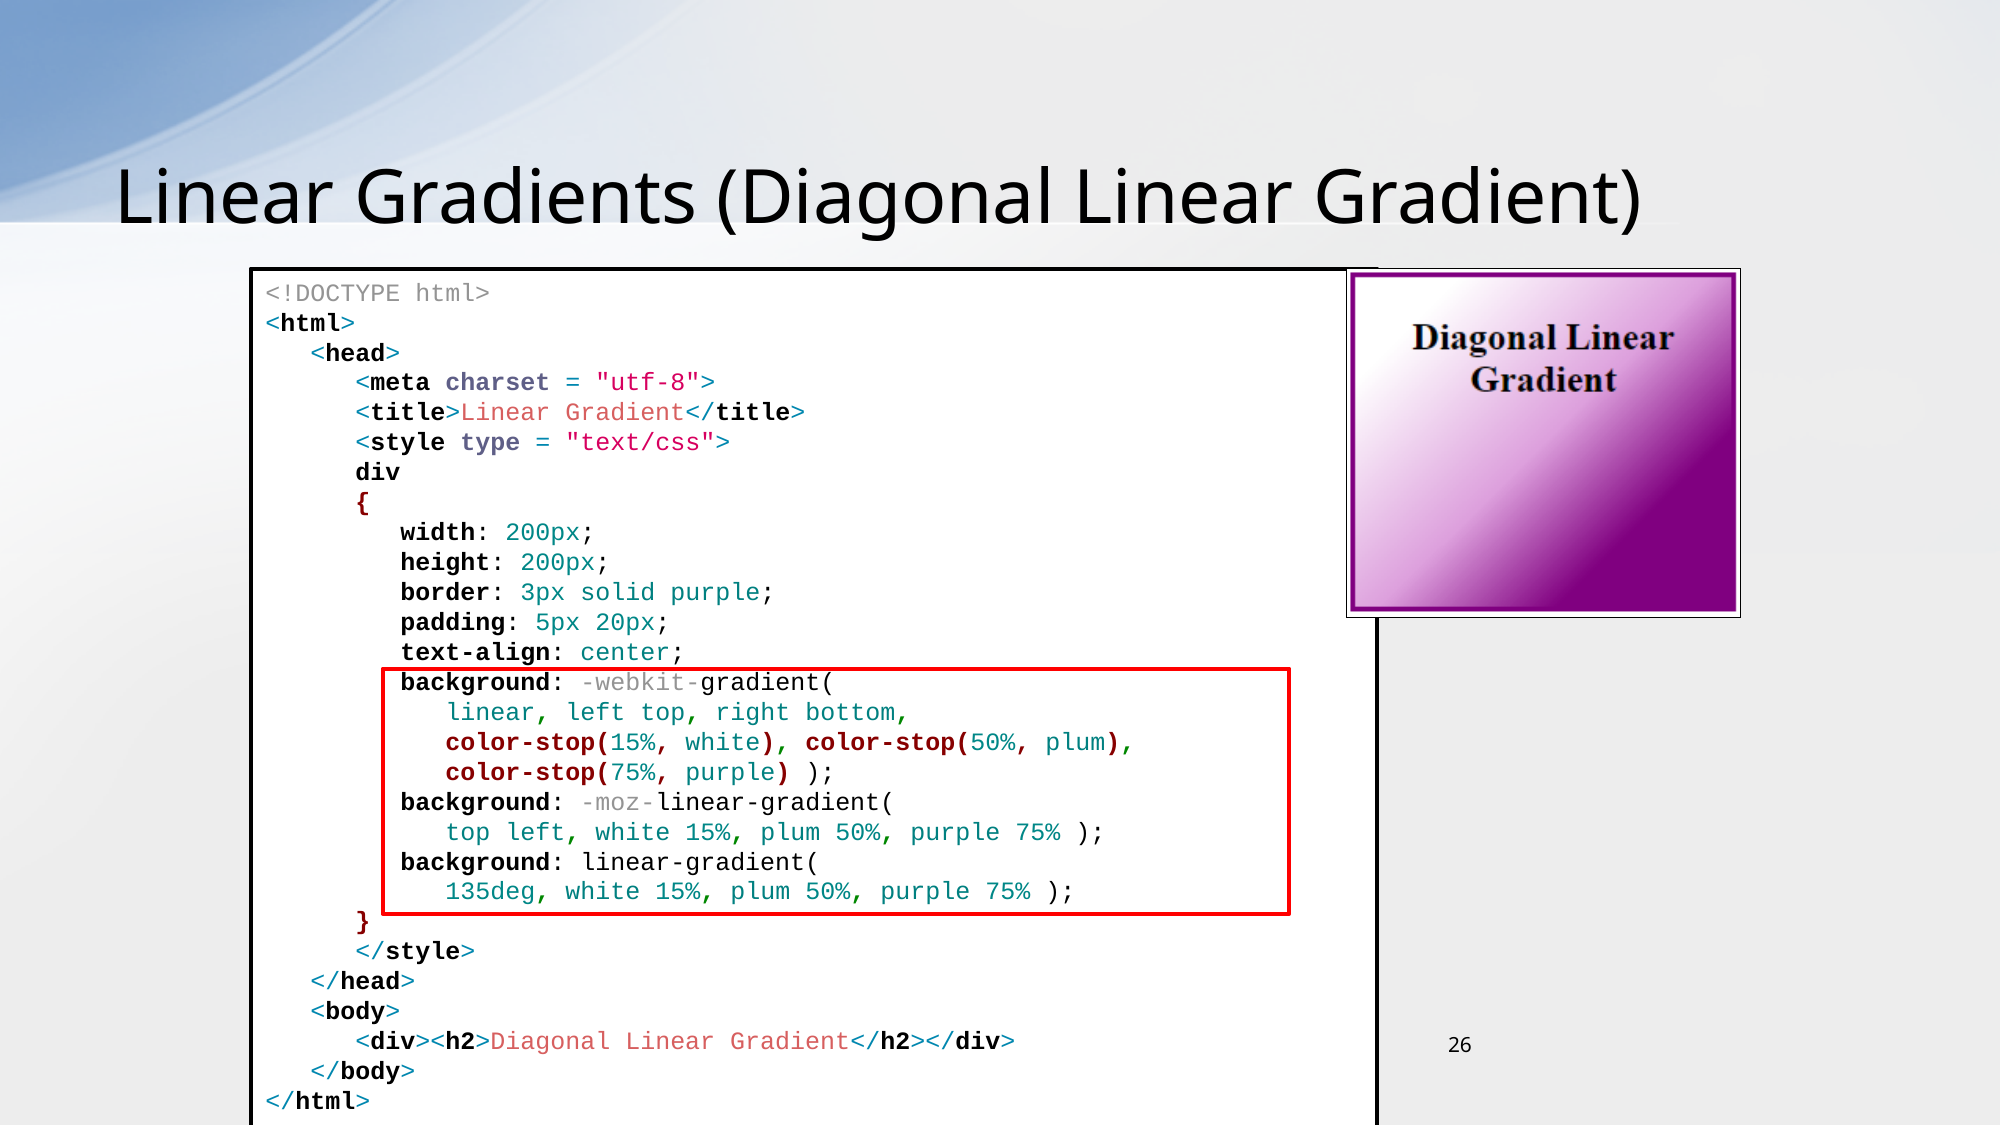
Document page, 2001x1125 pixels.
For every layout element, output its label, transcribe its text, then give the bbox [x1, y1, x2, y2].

picture [0, 0, 2000, 1125]
text_box <!DOCTYPE html> <html> <head> <meta charset = "utf-8"> <title>Linear Gradient</title> <style type = "text/css"> div { width: 200px; height: 200px; border: 3px solid purple; padding: 5px 20px; text-align: center; background: -webkit-gradient( linear, left top, right bottom, color-stop(15%, white), color-stop(50%, plum), color-stop(75%, purple) ); background: -moz-linear-gradient( top left, white 15%, plum 50%, purple 75% ); background: linear-gradient( 135deg, white 15%, plum 50%, purple 75% ); } </style> </head> <body> <div><h2>Diagonal Linear Gradient</h2></div> </body> </html> [249, 267, 1379, 1125]
slide_number 26 [1433, 1024, 1900, 1103]
text_box [381, 667, 1291, 916]
title Linear Gradients (Diagonal Linear Gradient) [99, 58, 1900, 247]
